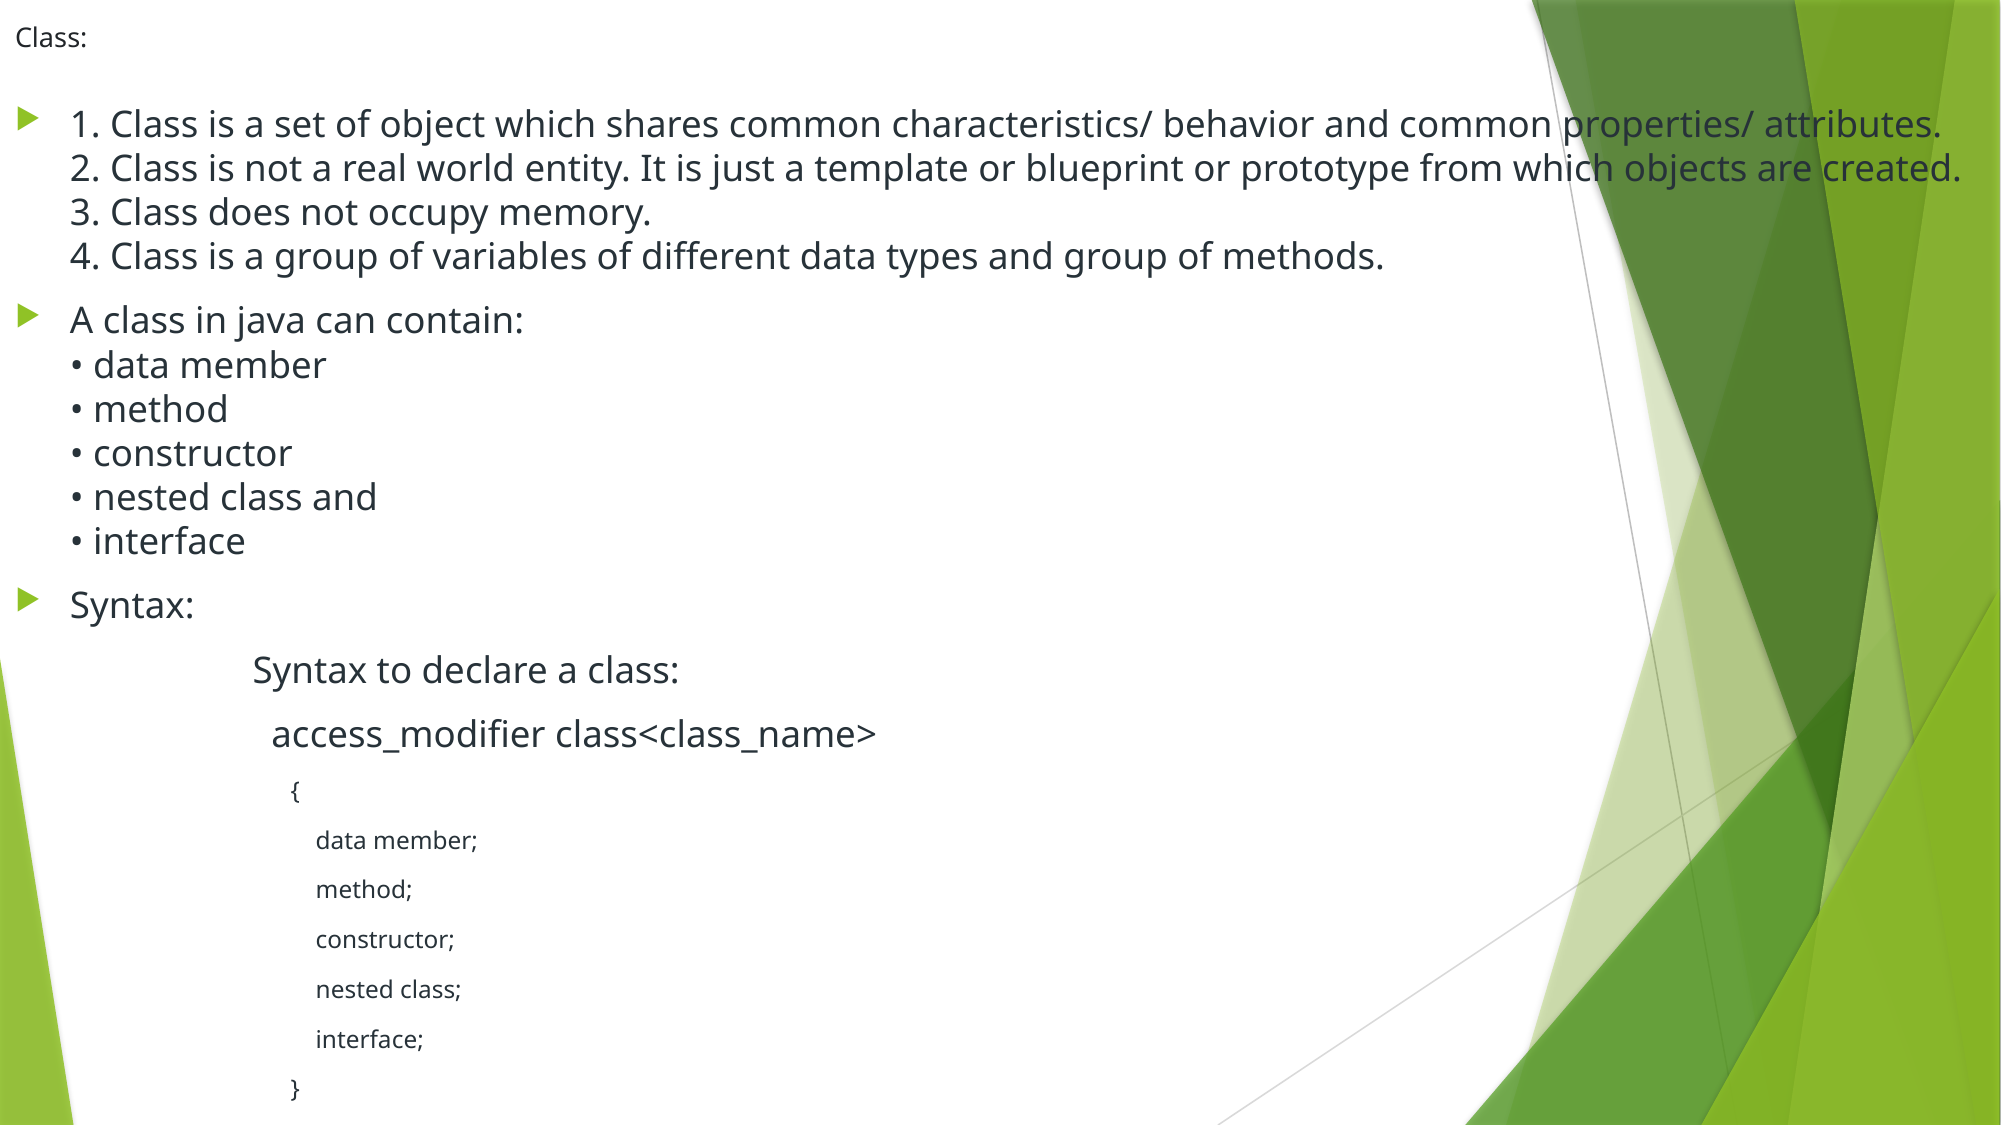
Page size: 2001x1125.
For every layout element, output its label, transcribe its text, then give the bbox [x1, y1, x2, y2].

list 1. Class is a set of object which shares common characteristics/ behavior and common properties/ attributes. 2. Class is not a real world entity. It is just a template or blueprint or prototype from which objects are created. 3. Class does not occupy memory. 4. Class is a group of variables of different data types and group of methods. A class in java can contain: • data member • method • constructor • nested class and • interface Syntax: Syntax to declare a class: access_modifier class<class_name> { data member; method; constructor; nested class; interface; } [0, 93, 2000, 1125]
title Class: [0, 13, 1522, 93]
